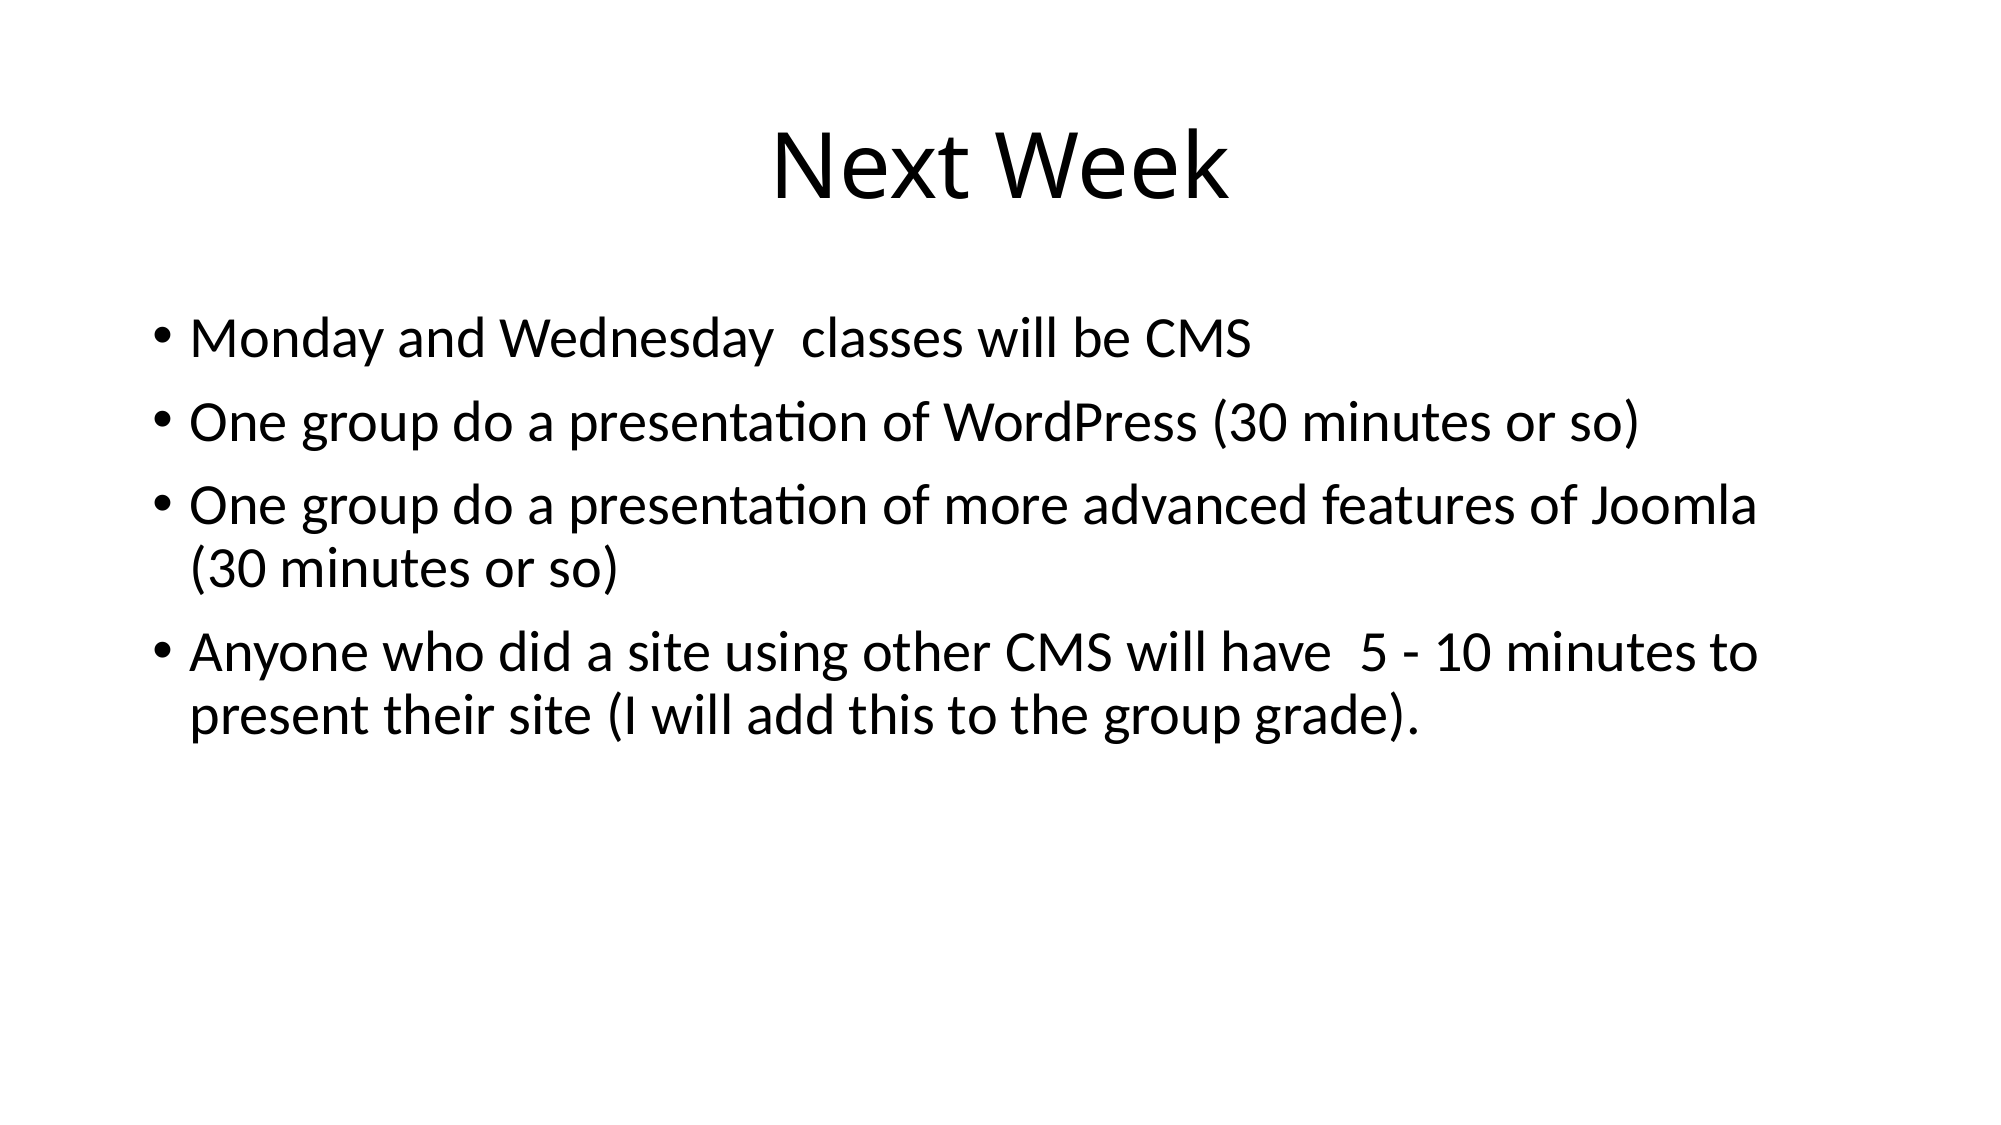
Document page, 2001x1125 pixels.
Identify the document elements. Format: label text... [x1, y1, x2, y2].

list Monday and Wednesday classes will be CMS One group do a presentation of WordPress (30 minutes or so) One group do a presentation of more advanced features of Joomla (30 minutes or so) Anyone who did a site using other CMS will have 5 - 10 minutes to present their site (I will add this to the group grade). [137, 299, 1863, 1014]
title Next Week [137, 59, 1863, 278]
